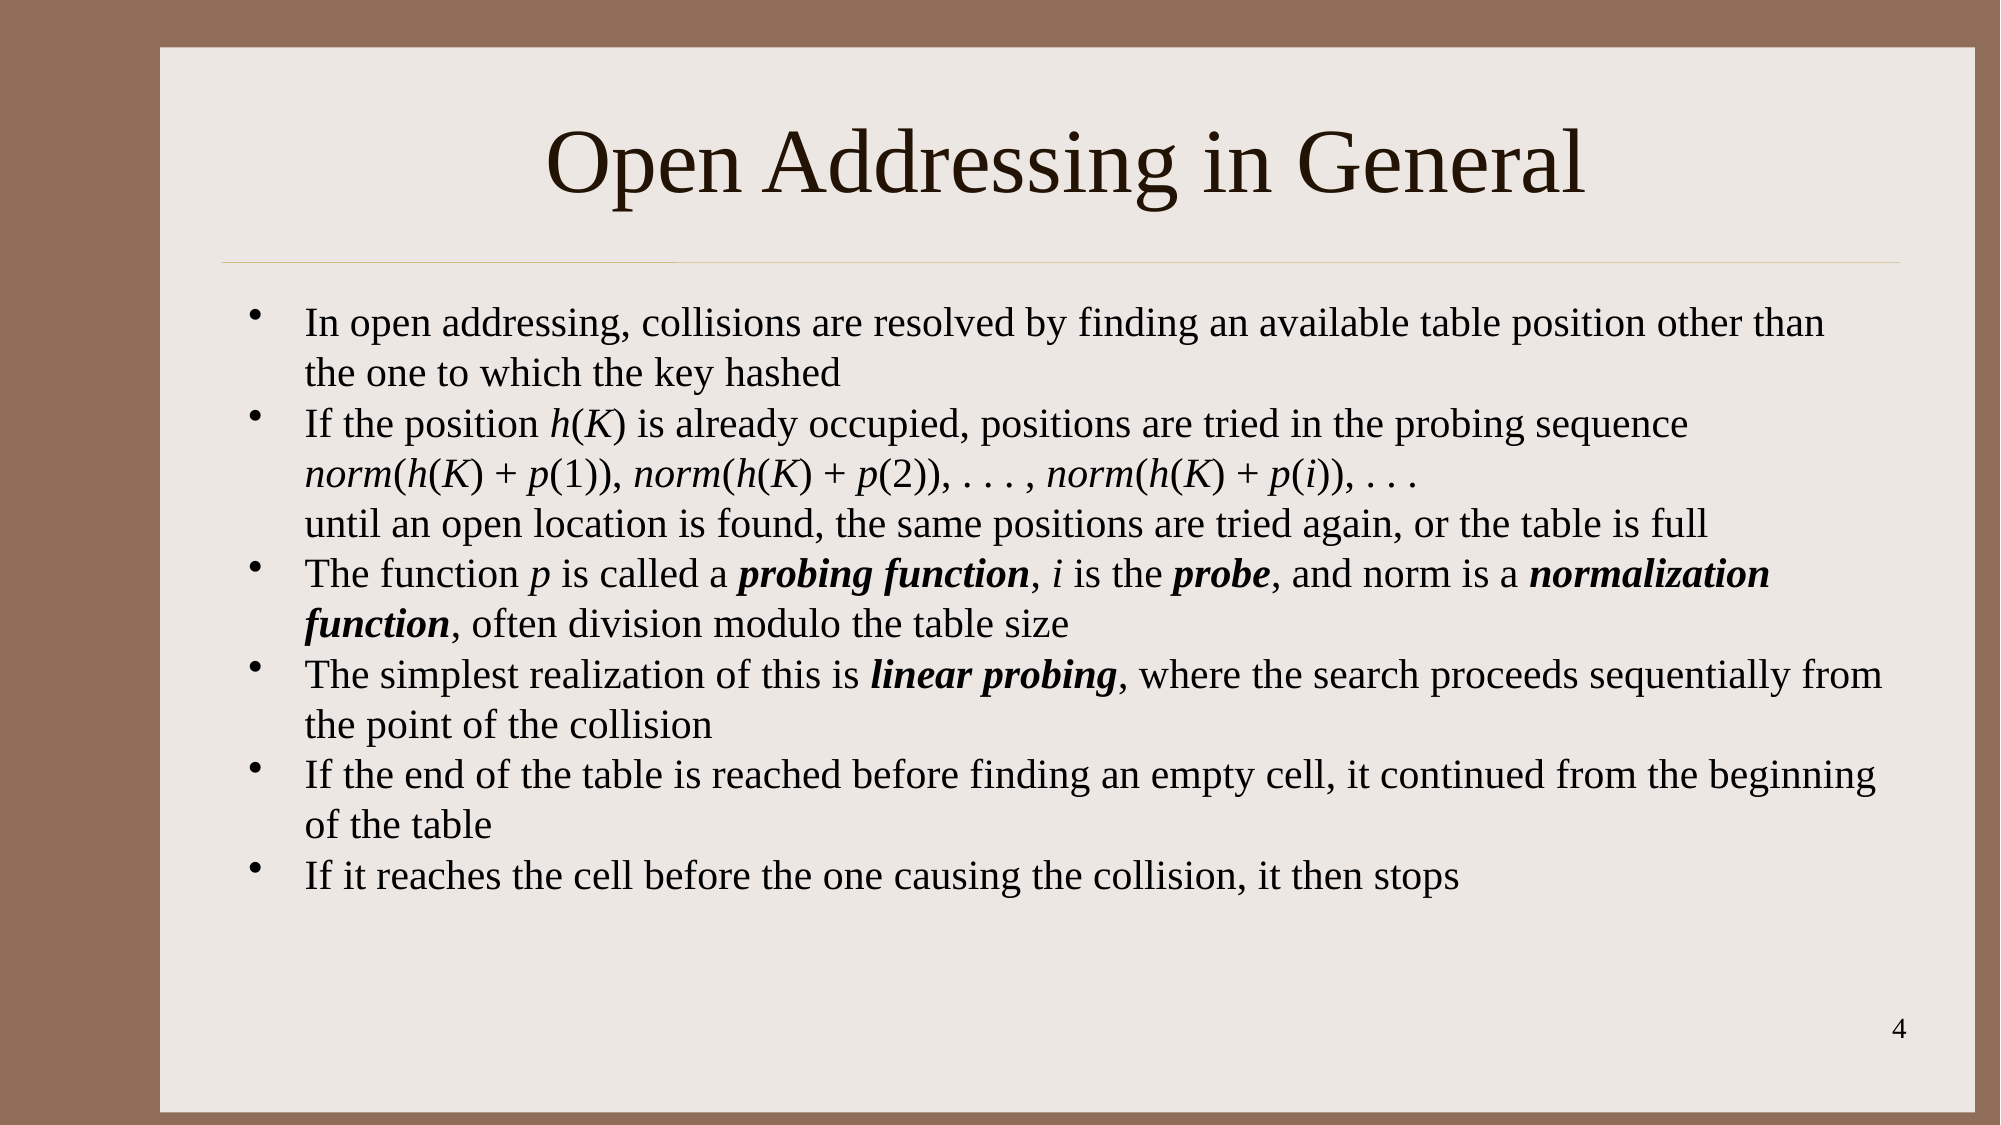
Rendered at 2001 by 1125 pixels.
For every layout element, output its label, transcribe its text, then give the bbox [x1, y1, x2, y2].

title Open Addressing in General [233, 62, 1900, 250]
list In open addressing, collisions are resolved by finding an available table position other than the one to which the key hashed If the position h(K) is already occupied, positions are tried in the probing sequence norm(h(K) + p(1)), norm(h(K) + p(2)), . . . , norm(h(K) + p(i)), . . . until an open location is found, the same positions are tried again, or the table is full The function p is called a probing function, i is the probe, and norm is a normalization function, often division modulo the table size The simplest realization of this is linear probing, where the search proceeds sequentially from the point of the collision If the end of the table is reached before finding an empty cell, it continued from the beginning of the table If it reaches the cell before the one causing the collision, it then stops [233, 287, 1900, 963]
slide_number 4 [1505, 1001, 1922, 1077]
